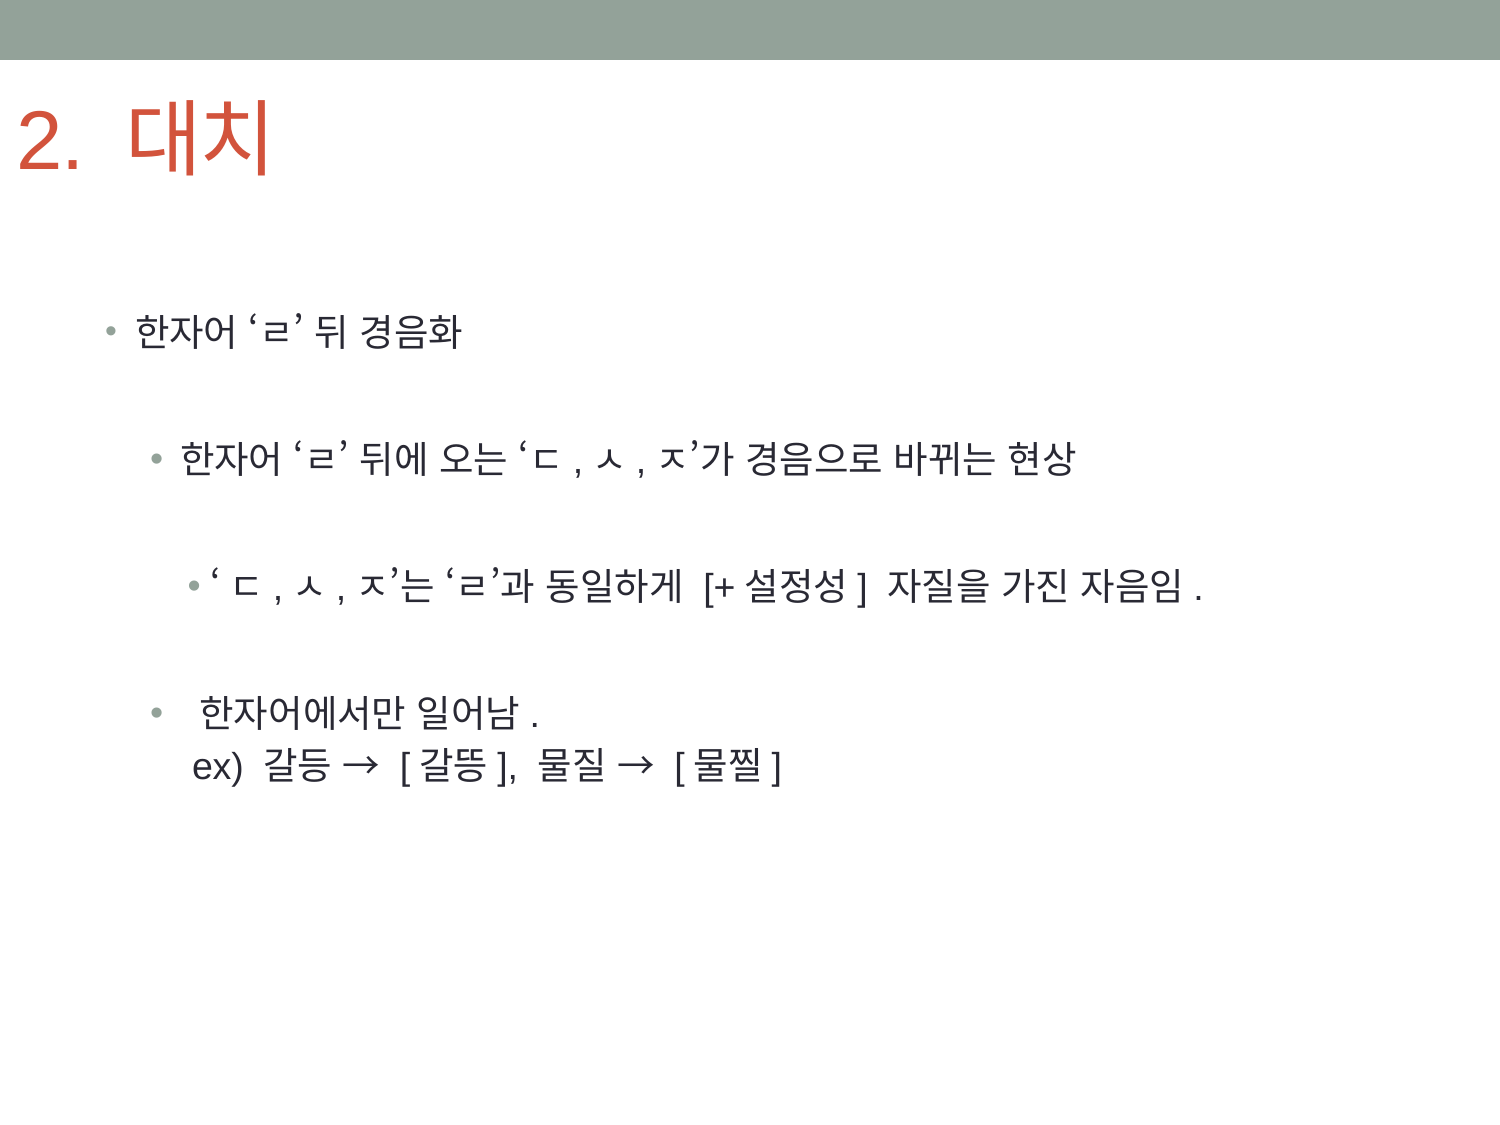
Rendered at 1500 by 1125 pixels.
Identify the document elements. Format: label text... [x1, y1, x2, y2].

title 2. 대치 [1, 54, 1352, 218]
list 한자어 ‘ㄹ’ 뒤 경음화 한자어 ‘ㄹ’ 뒤에 오는 ‘ㄷ,ㅅ,ㅈ’가 경음으로 바뀌는 현상 ‘ㄷ,ㅅ,ㅈ’는 ‘ㄹ’과 동일하게 [+설정성] 자질을 가진 자음임. 한자어에서만 일어남. ex) 갈등 → [갈뜽], 물질 → [물찔] [0, 243, 1500, 1106]
